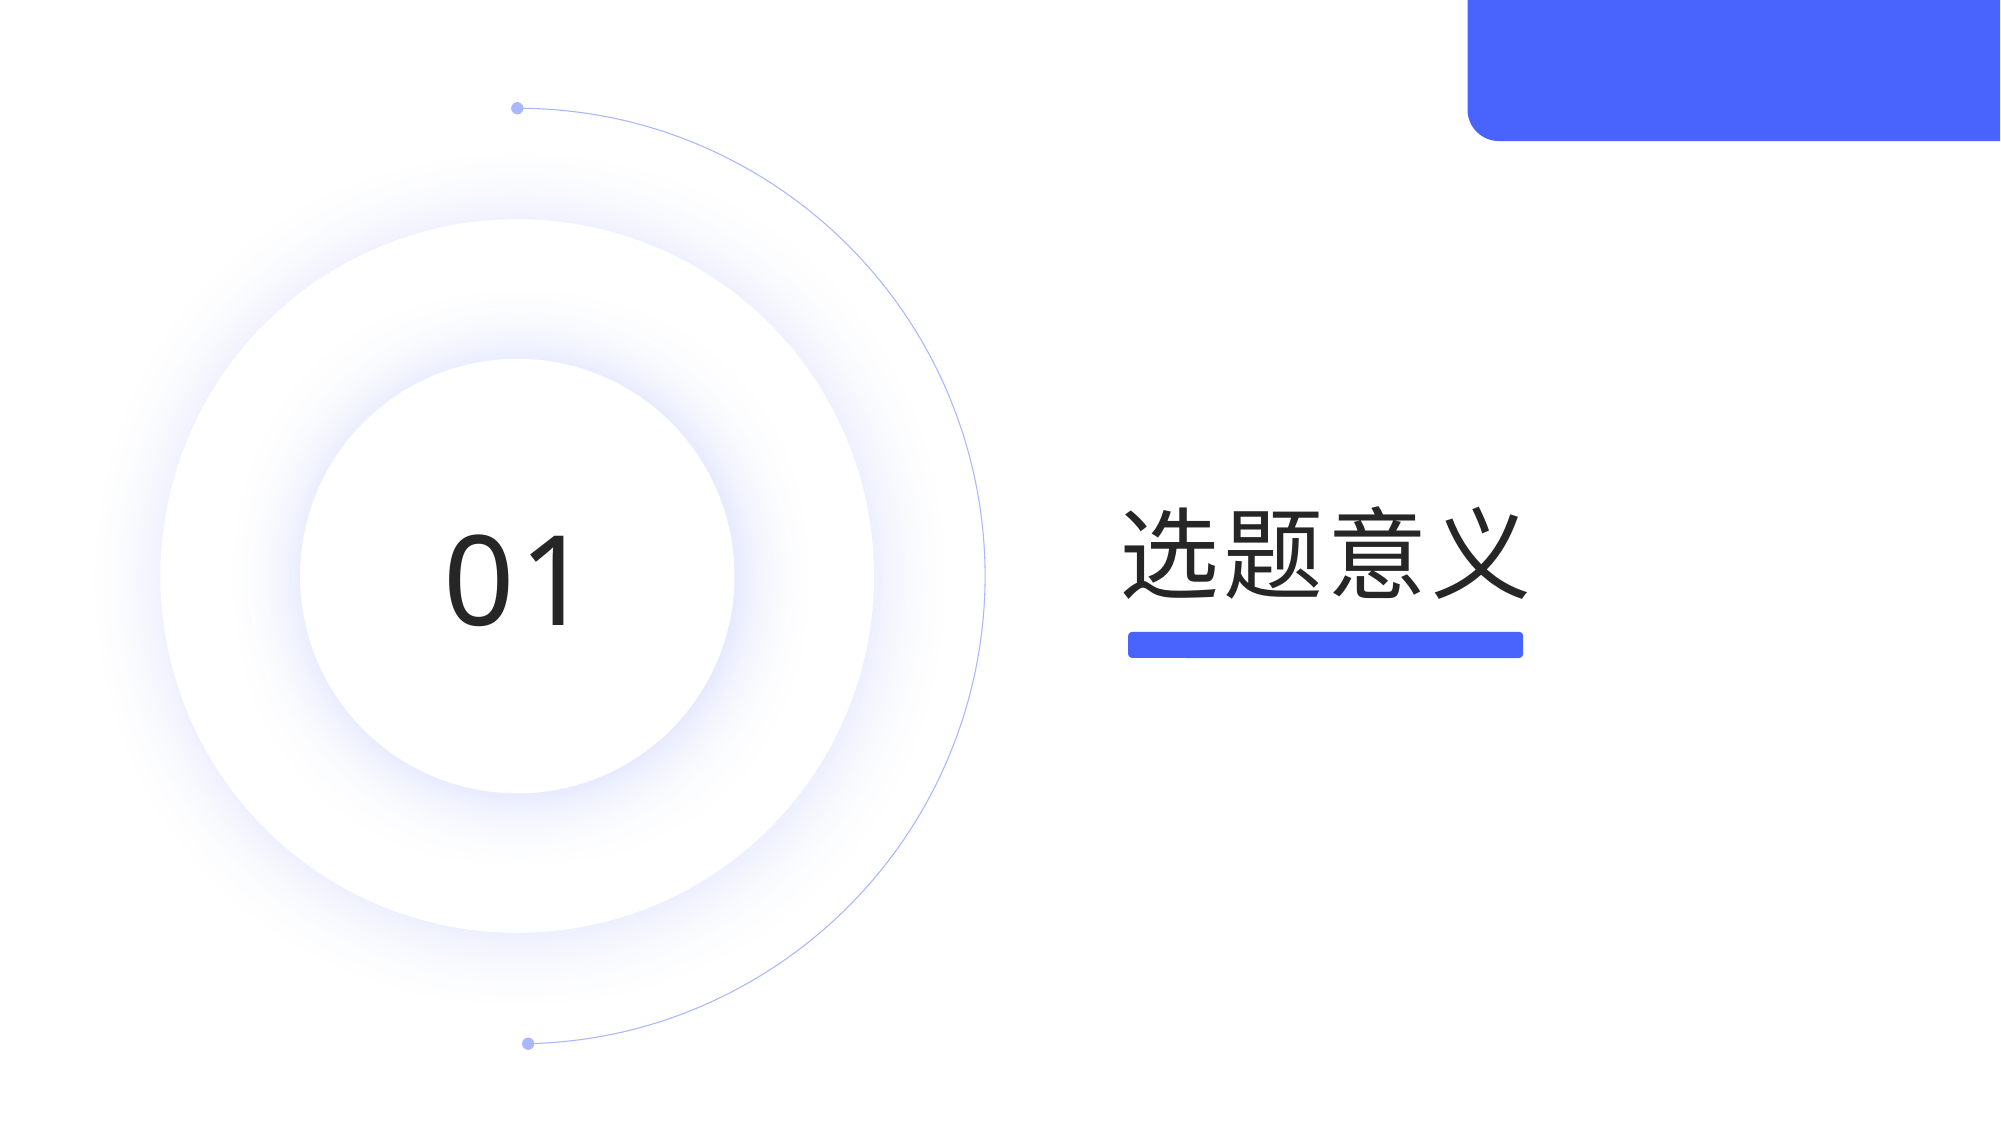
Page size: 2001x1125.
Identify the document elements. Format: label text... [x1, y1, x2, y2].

title 选题意义 [1104, 343, 1926, 620]
list 01 [300, 492, 735, 692]
